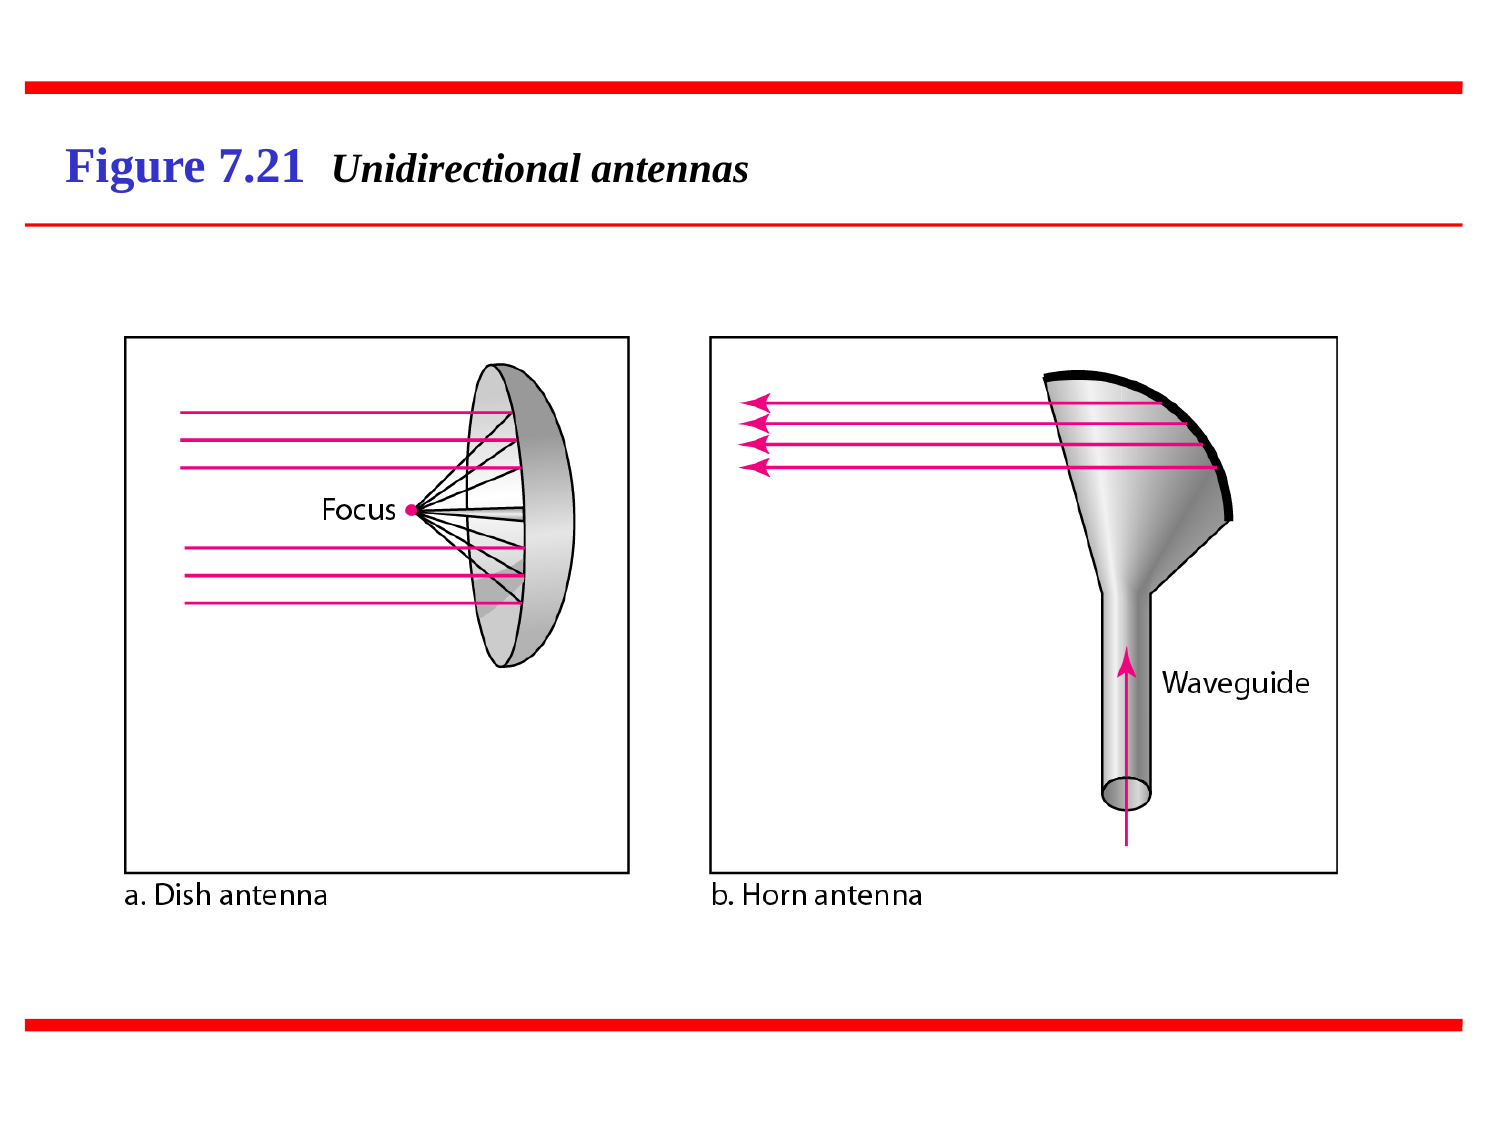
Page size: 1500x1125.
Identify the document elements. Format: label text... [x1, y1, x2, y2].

picture [124, 336, 1338, 913]
text_box Figure 7.21 Unidirectional antennas [50, 124, 765, 201]
